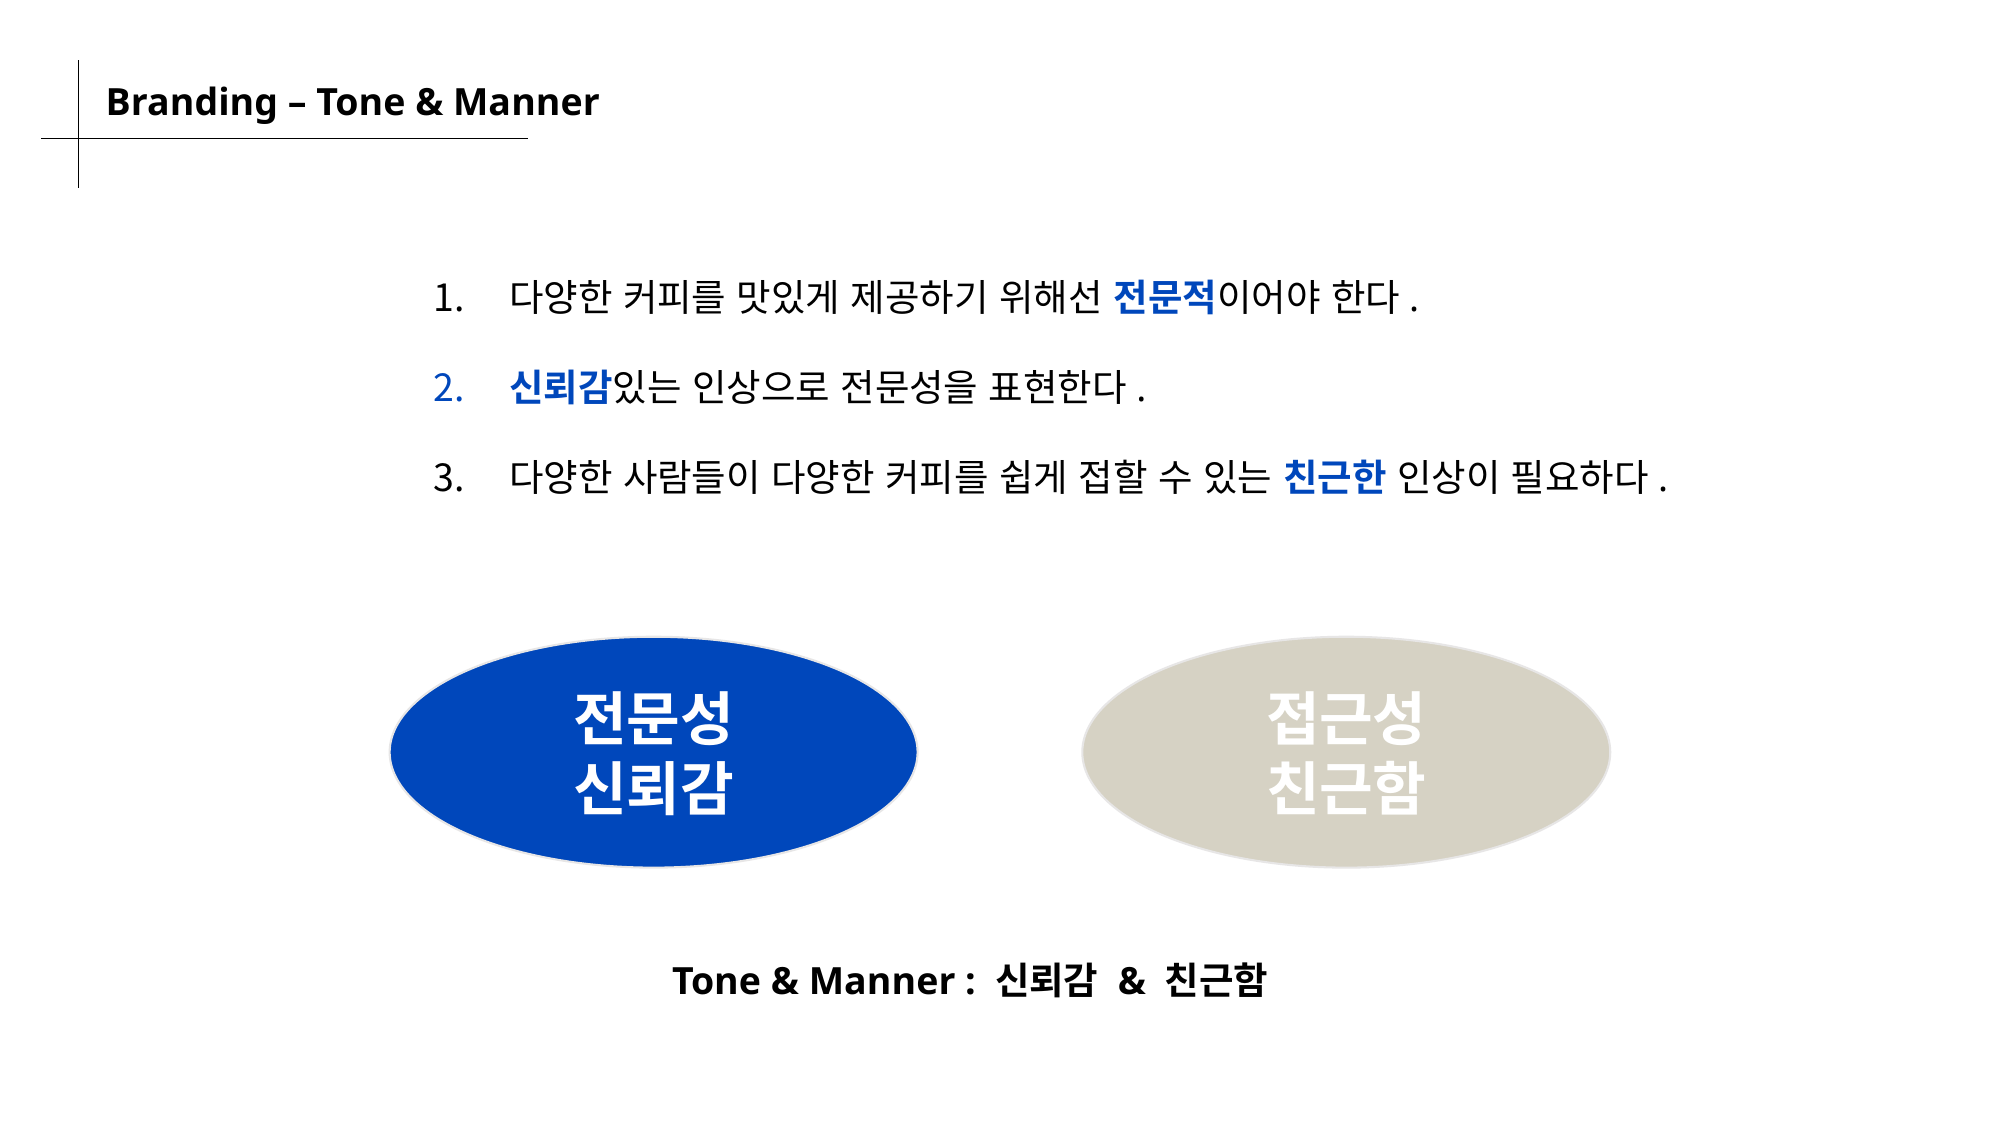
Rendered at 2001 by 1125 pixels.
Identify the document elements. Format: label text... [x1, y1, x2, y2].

text_box Branding – Tone & Manner [90, 70, 629, 131]
text_box 다양한 커피를 맛있게 제공하기 위해선 전문적이어야 한다. 신뢰감있는 인상으로 전문성을 표현한다. 다양한 사람들이 다양한 커피를 쉽게 접할 수 있는 친근한 인상이 필요하다. [418, 266, 1693, 507]
text_box 접근성 친근함 [1081, 635, 1612, 869]
text_box Tone & Manner : 신뢰감 & 친근함 [657, 949, 1322, 1010]
text_box 전문성 신뢰감 [388, 635, 919, 869]
